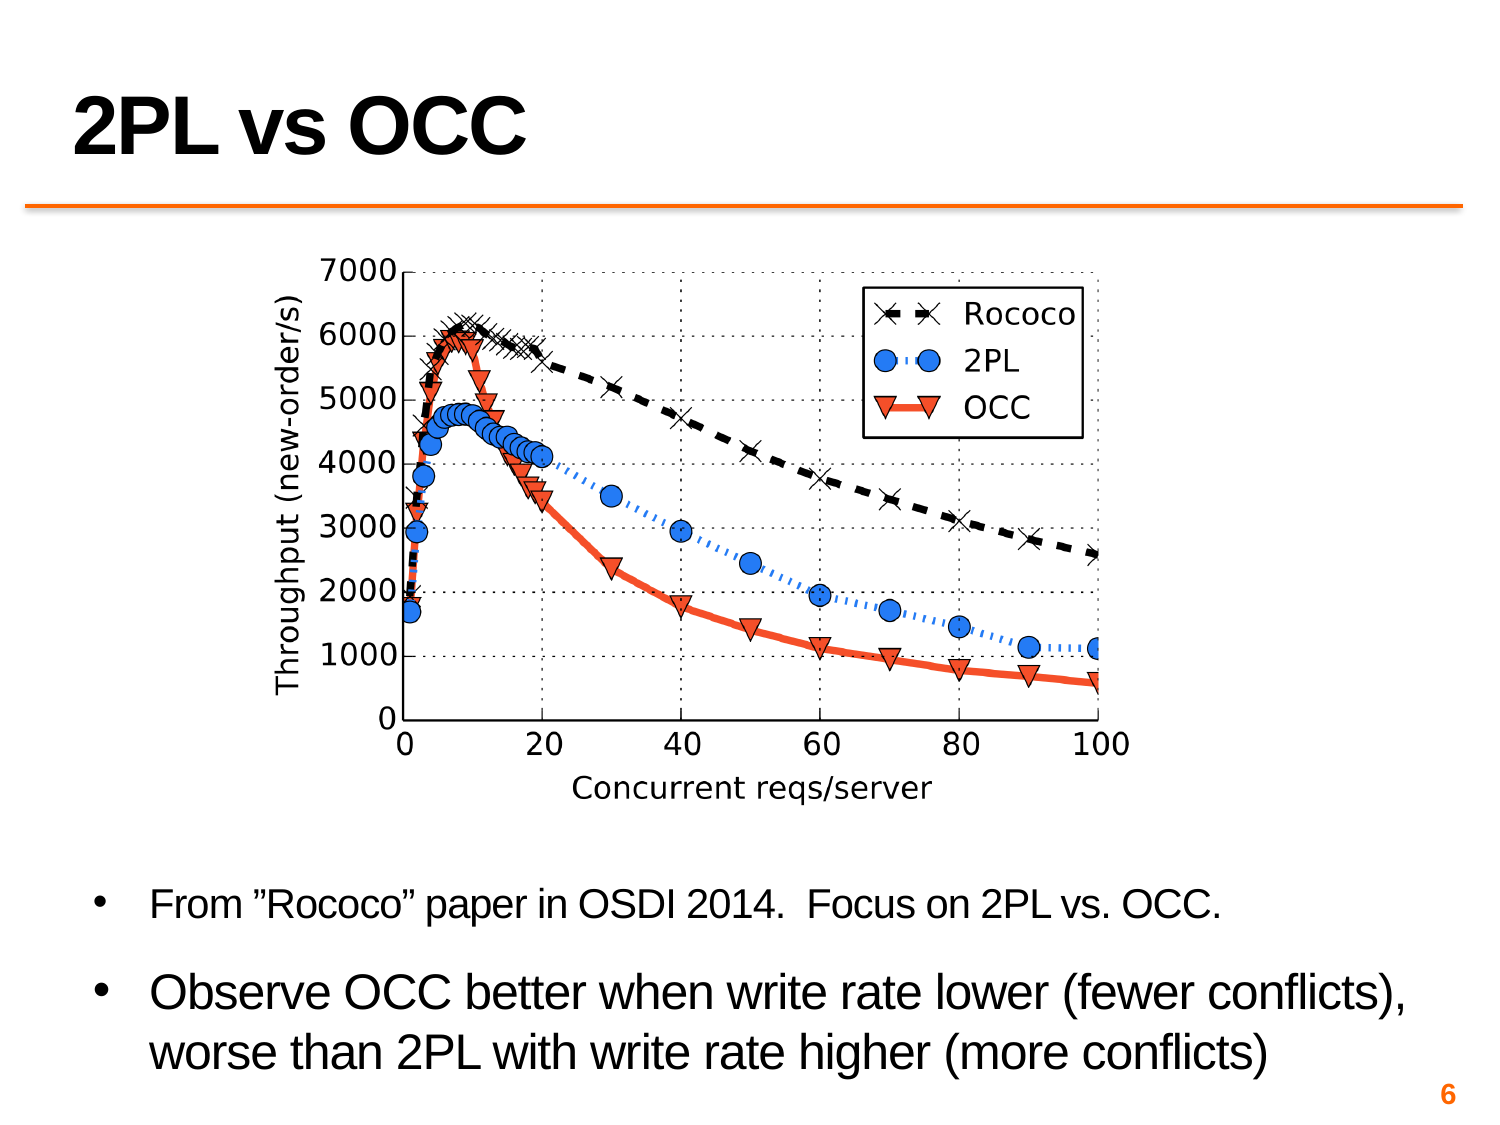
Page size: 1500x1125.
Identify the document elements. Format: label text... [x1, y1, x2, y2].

list From ”Rococo” paper in OSDI 2014. Focus on 2PL vs. OCC. Observe OCC better when write rate lower (fewer conflicts), worse than 2PL with write rate higher (more conflicts) [86, 870, 1434, 1076]
slide_number 6 [1112, 1074, 1463, 1110]
picture [261, 242, 1142, 816]
title 2PL vs OCC [57, 2, 1463, 178]
